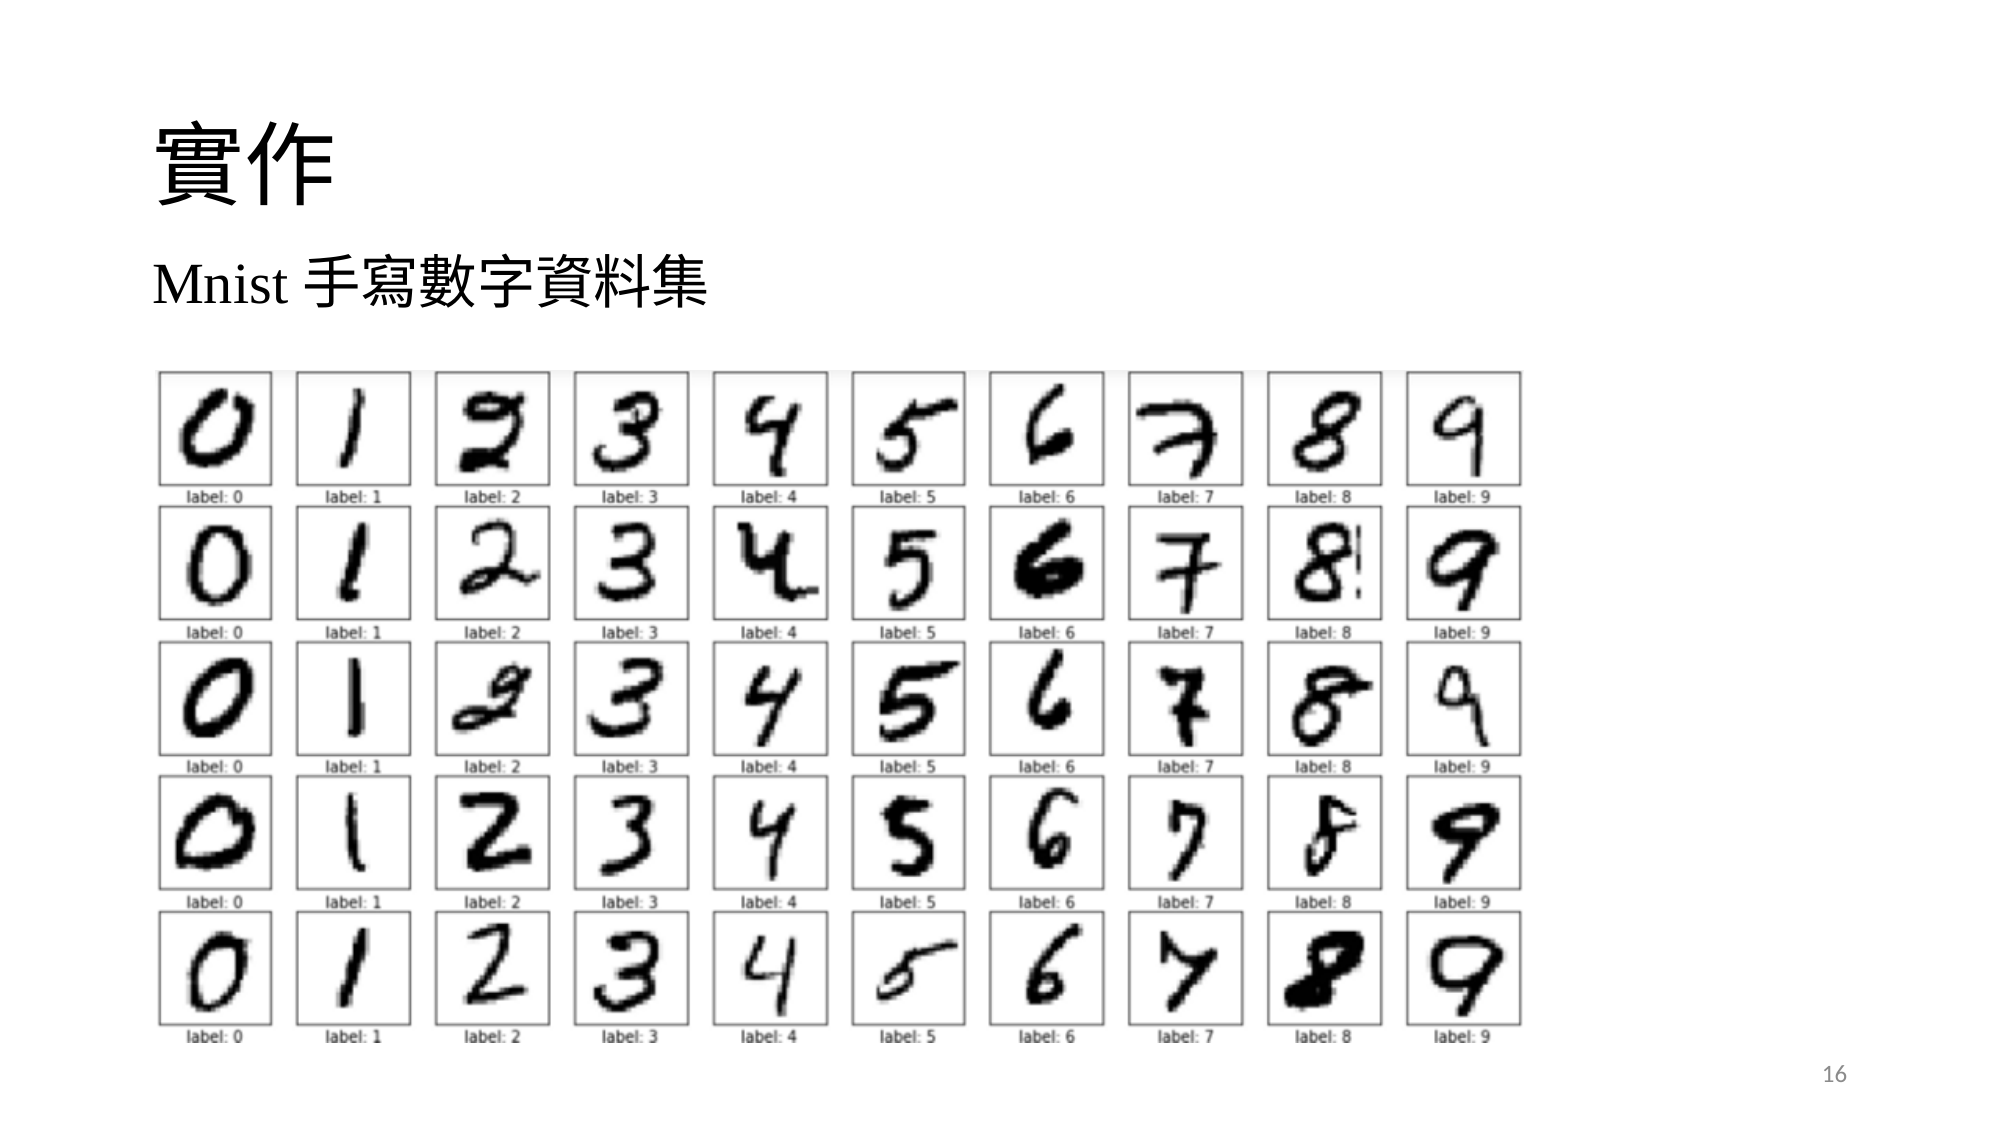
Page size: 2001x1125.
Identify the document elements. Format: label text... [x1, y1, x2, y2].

title 實作 [137, 59, 1863, 278]
slide_number 16 [1412, 1042, 1863, 1103]
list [155, 370, 1524, 1043]
text_box Mnist手寫數字資料集 [137, 238, 1542, 323]
